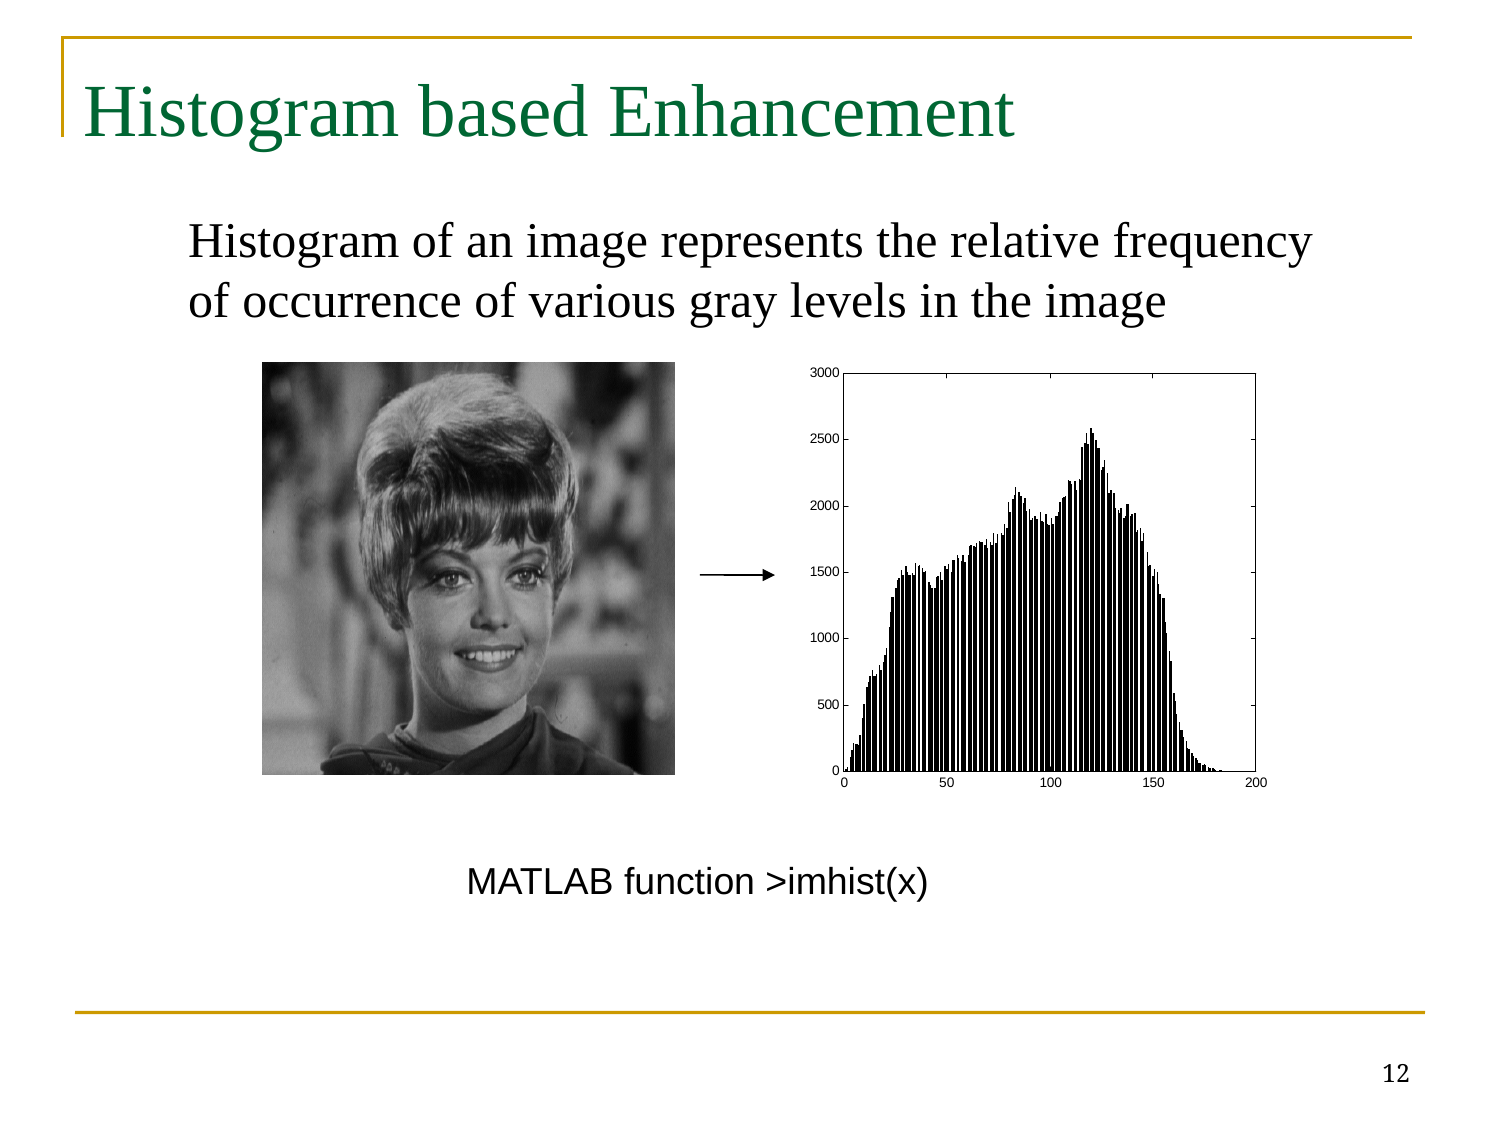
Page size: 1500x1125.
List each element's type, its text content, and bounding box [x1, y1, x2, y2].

text_box [699, 568, 769, 582]
text_box Histogram based Enhancement [0, 12, 1188, 200]
slide_number 12 [1074, 1023, 1426, 1100]
text_box MATLAB function >imhist(x) [451, 849, 945, 910]
picture [774, 337, 1301, 821]
picture [262, 362, 676, 776]
text_box Histogram of an image represents the relative frequency of occurrence of various gray levels in the image [173, 199, 1342, 335]
